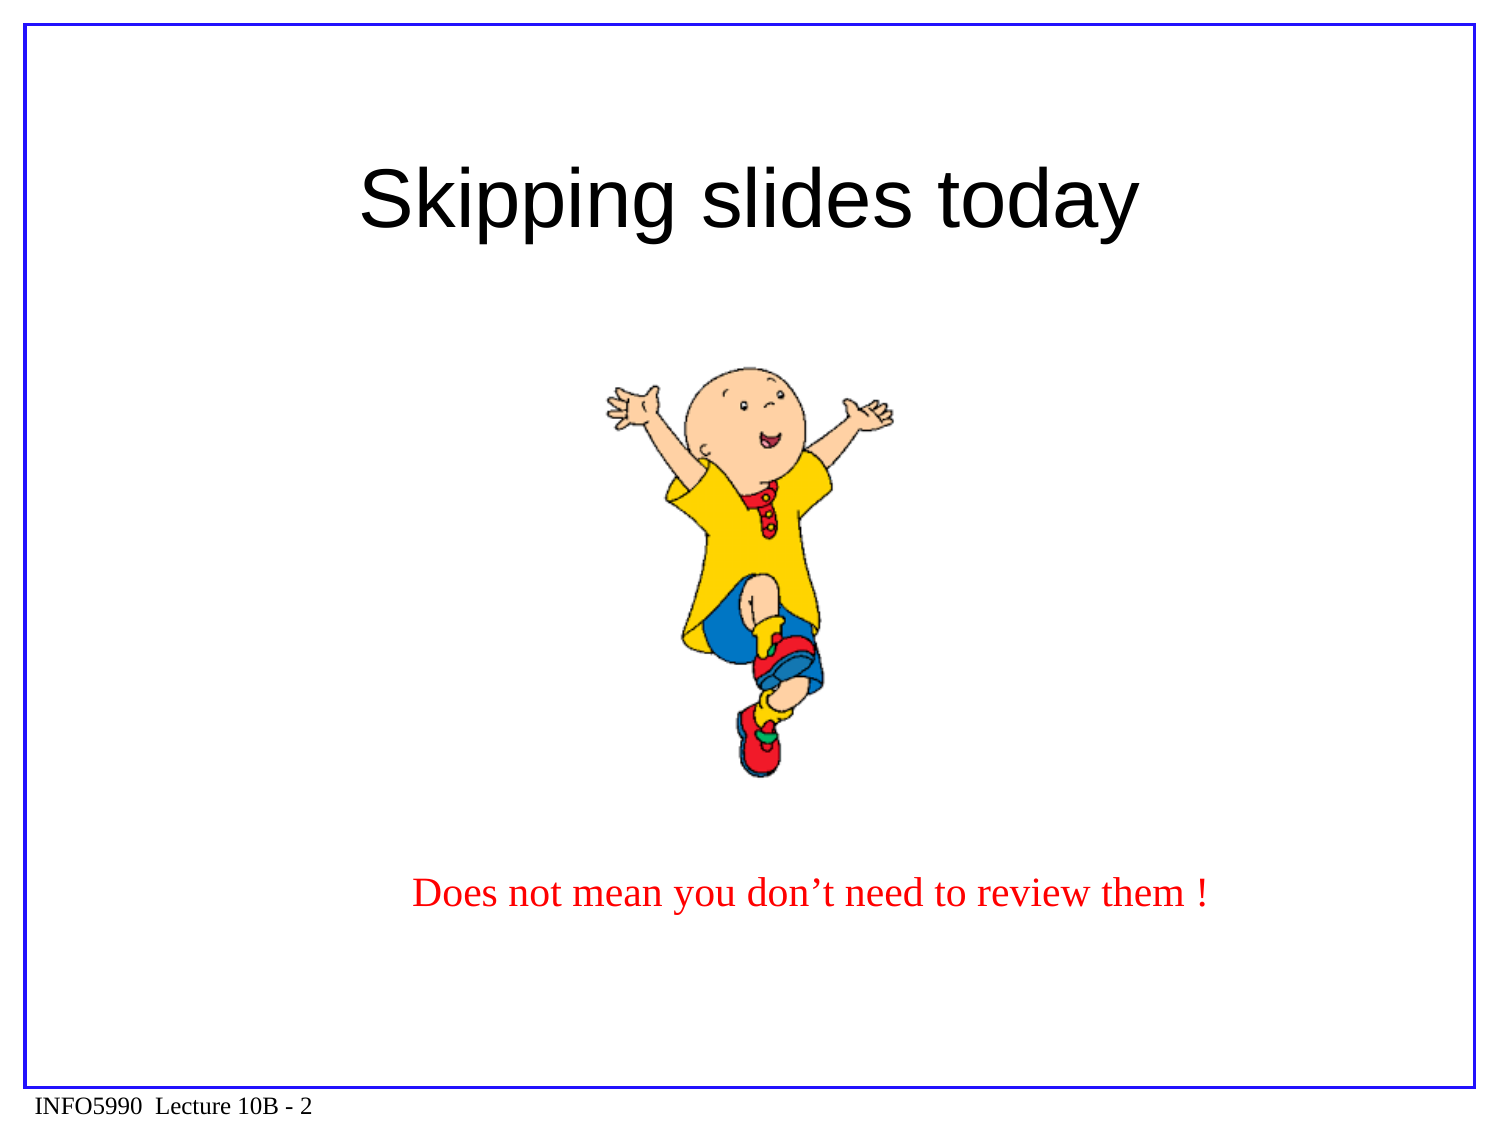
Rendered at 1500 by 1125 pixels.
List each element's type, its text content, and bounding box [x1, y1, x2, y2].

title Skipping slides today [111, 99, 1388, 288]
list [602, 361, 898, 781]
text_box Does not mean you don’t need to review them ! [397, 856, 1226, 922]
